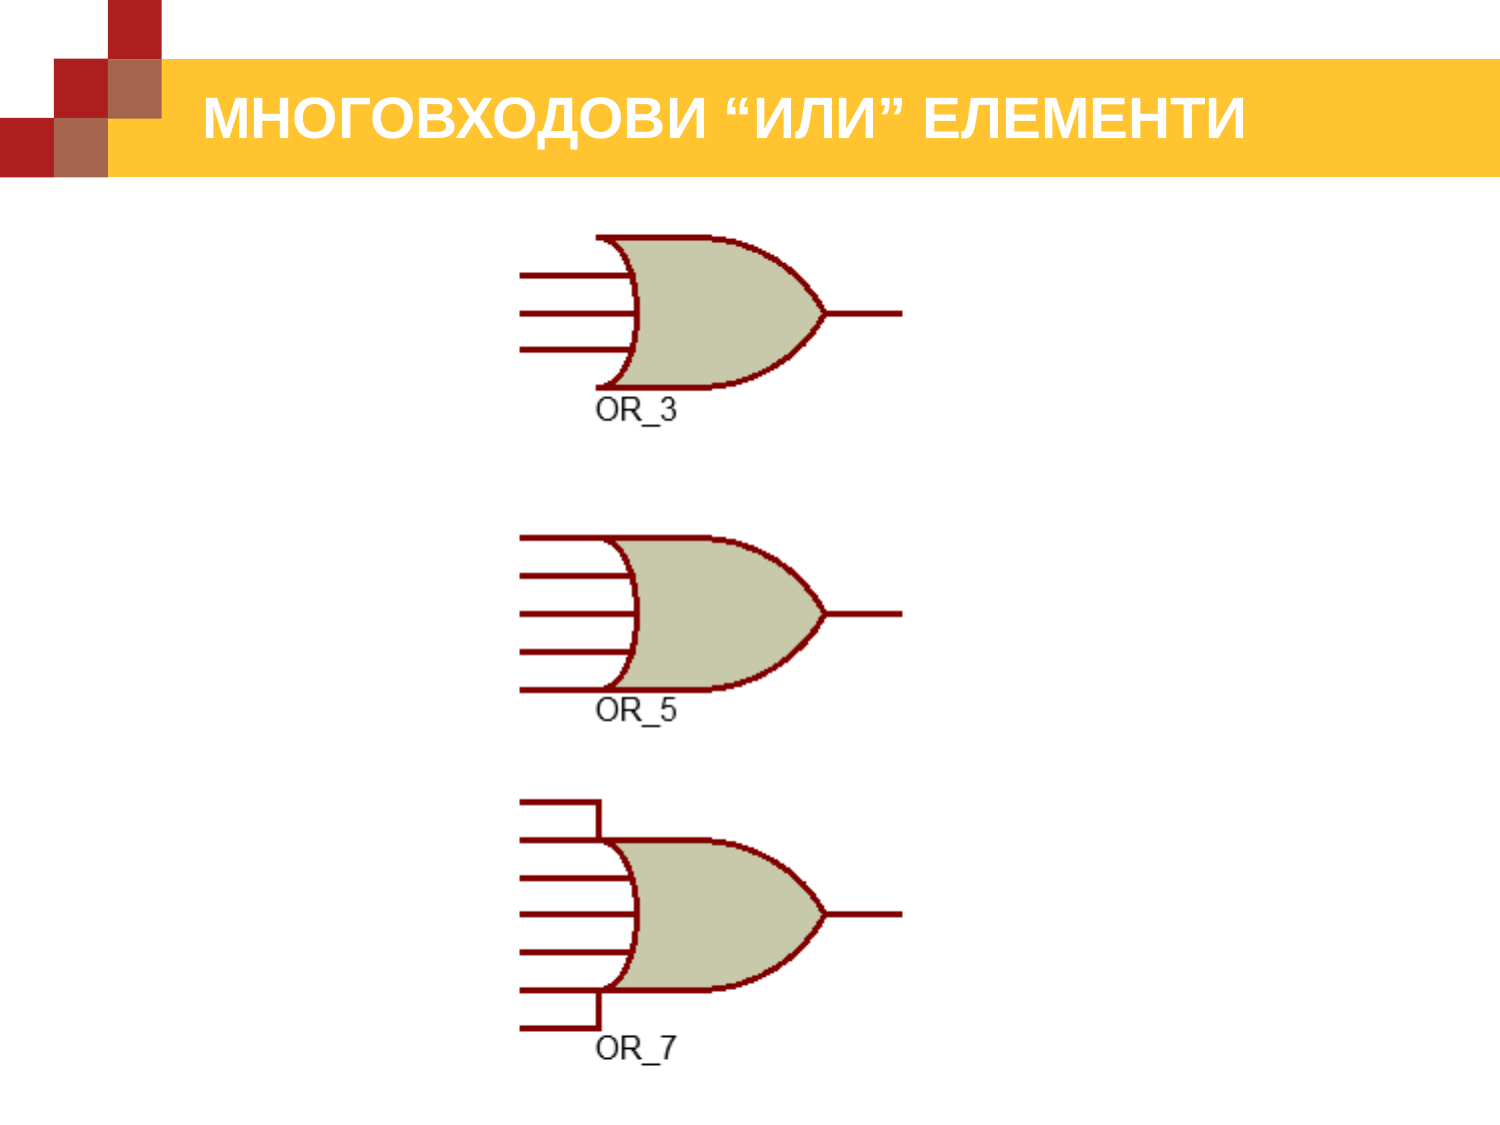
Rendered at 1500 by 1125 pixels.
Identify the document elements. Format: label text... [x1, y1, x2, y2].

title МНОГОВХОДОВИ “ИЛИ” ЕЛЕМЕНТИ [187, 74, 1401, 156]
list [462, 187, 955, 1101]
